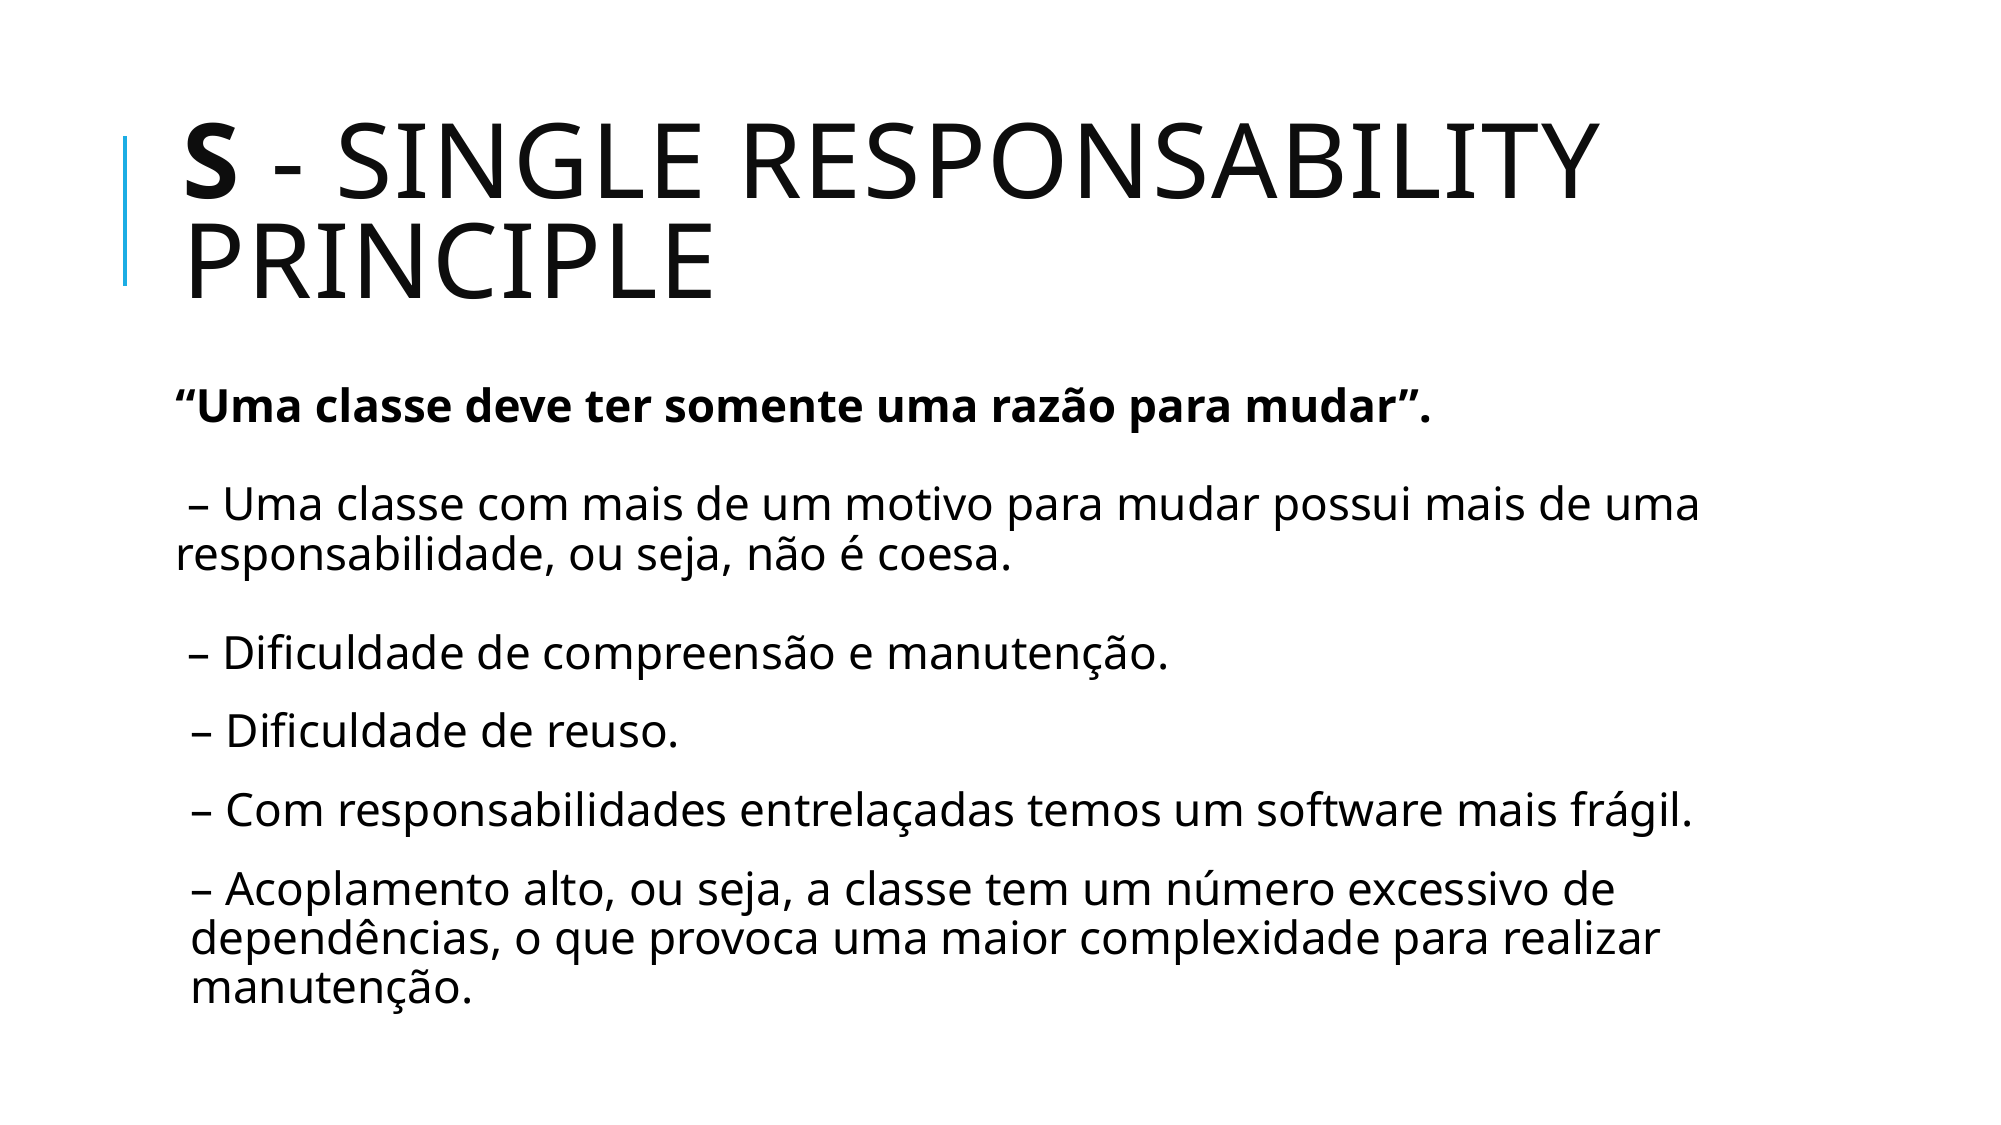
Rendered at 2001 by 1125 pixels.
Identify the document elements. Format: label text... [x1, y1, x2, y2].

title S - Single Responsability Principle [168, 96, 1763, 342]
list “Uma classe deve ter somente uma razão para mudar”. – Uma classe com mais de um motivo para mudar possui mais de uma responsabilidade, ou seja, não é coesa. – Dificuldade de compreensão e manutenção. – Dificuldade de reuso. – Com responsabilidades entrelaçadas temos um software mais frágil. – Acoplamento alto, ou seja, a classe tem um número excessivo de dependências, o que provoca uma maior complexidade para realizar manutenção. [168, 375, 1763, 1048]
